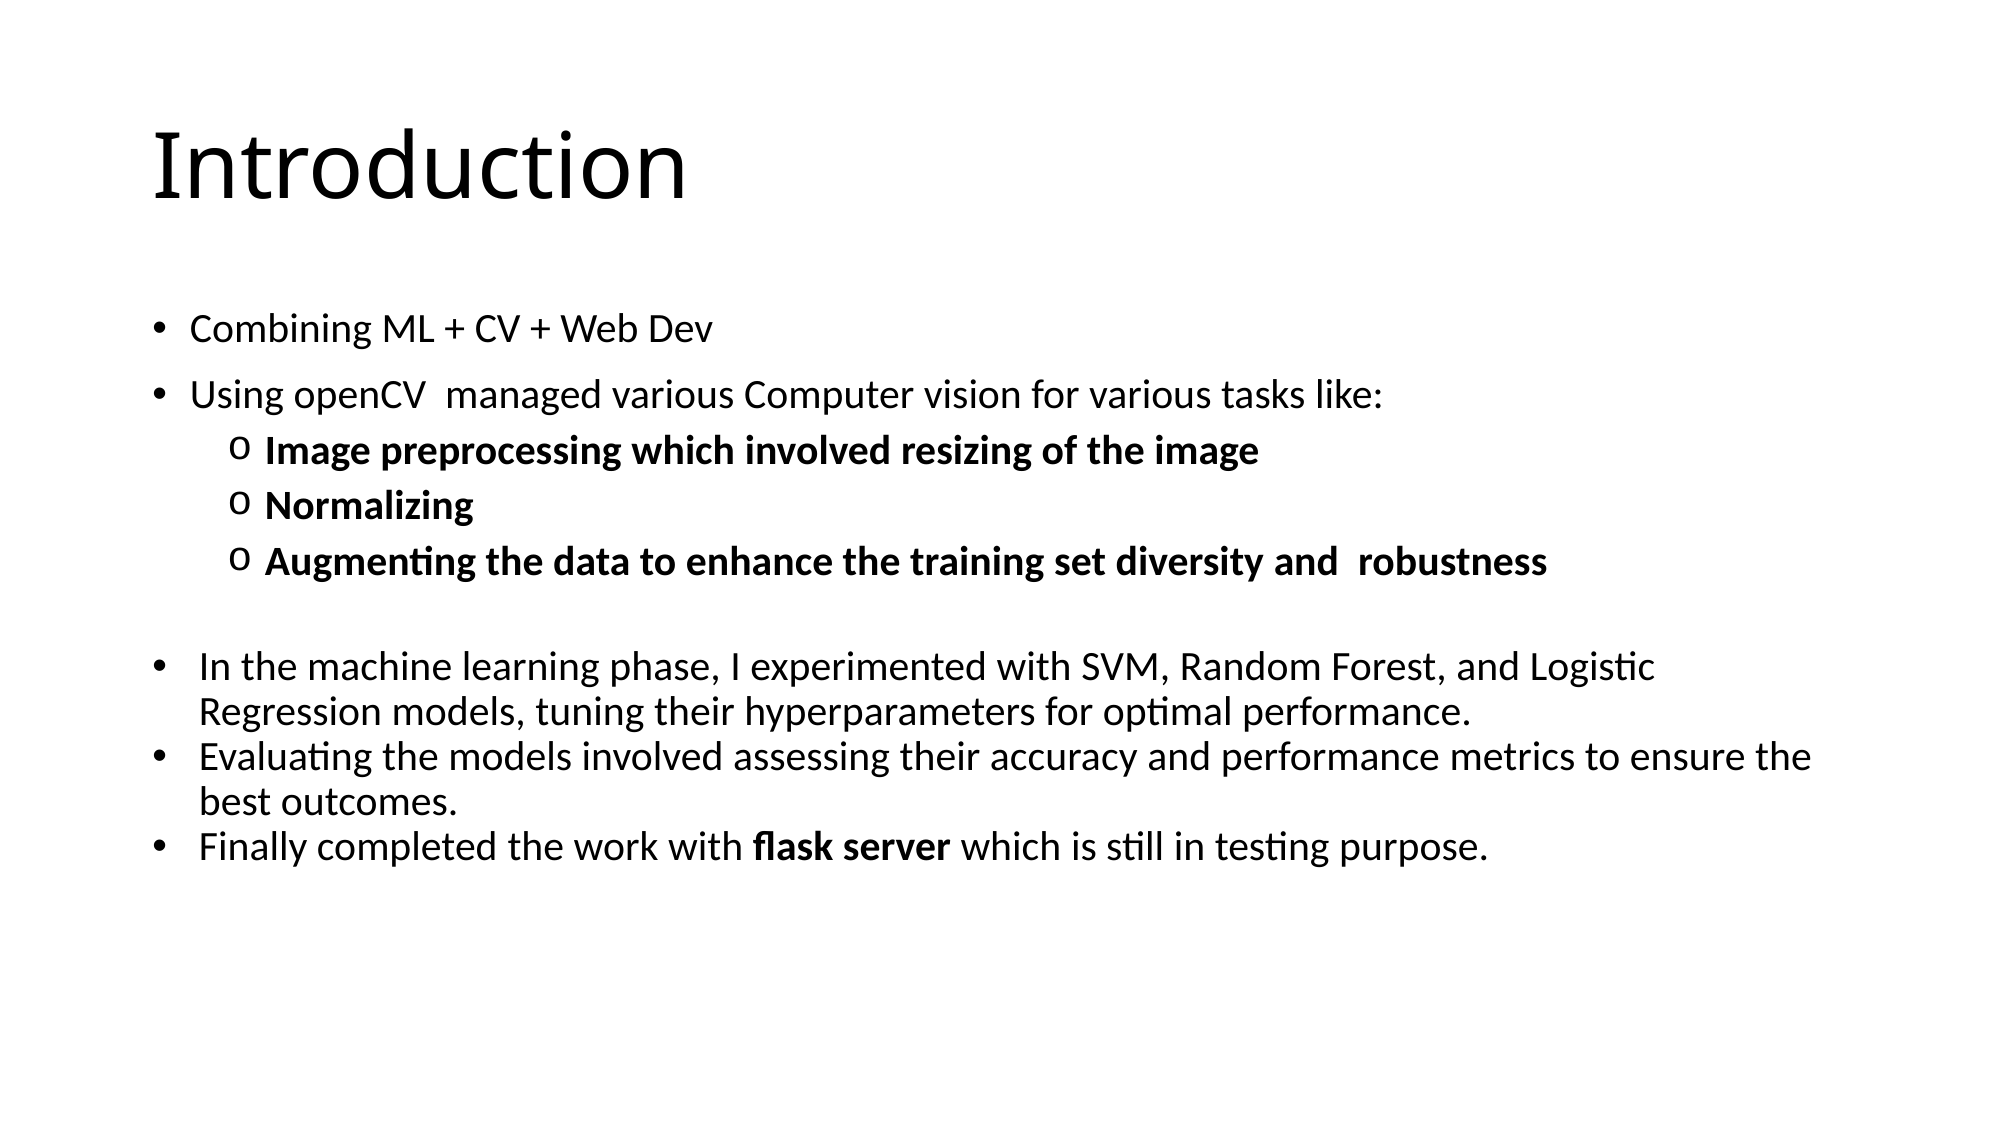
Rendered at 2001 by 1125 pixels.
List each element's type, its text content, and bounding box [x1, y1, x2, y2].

title Introduction [137, 59, 1863, 278]
list Combining ML + CV + Web Dev Using openCV managed various Computer vision for various tasks like: Image preprocessing which involved resizing of the image Normalizing Augmenting the data to enhance the training set diversity and robustness In the machine learning phase, I experimented with SVM, Random Forest, and Logistic Regression models, tuning their hyperparameters for optimal performance. Evaluating the models involved assessing their accuracy and performance metrics to ensure the best outcomes. Finally completed the work with flask server which is still in testing purpose. [137, 299, 1863, 1014]
